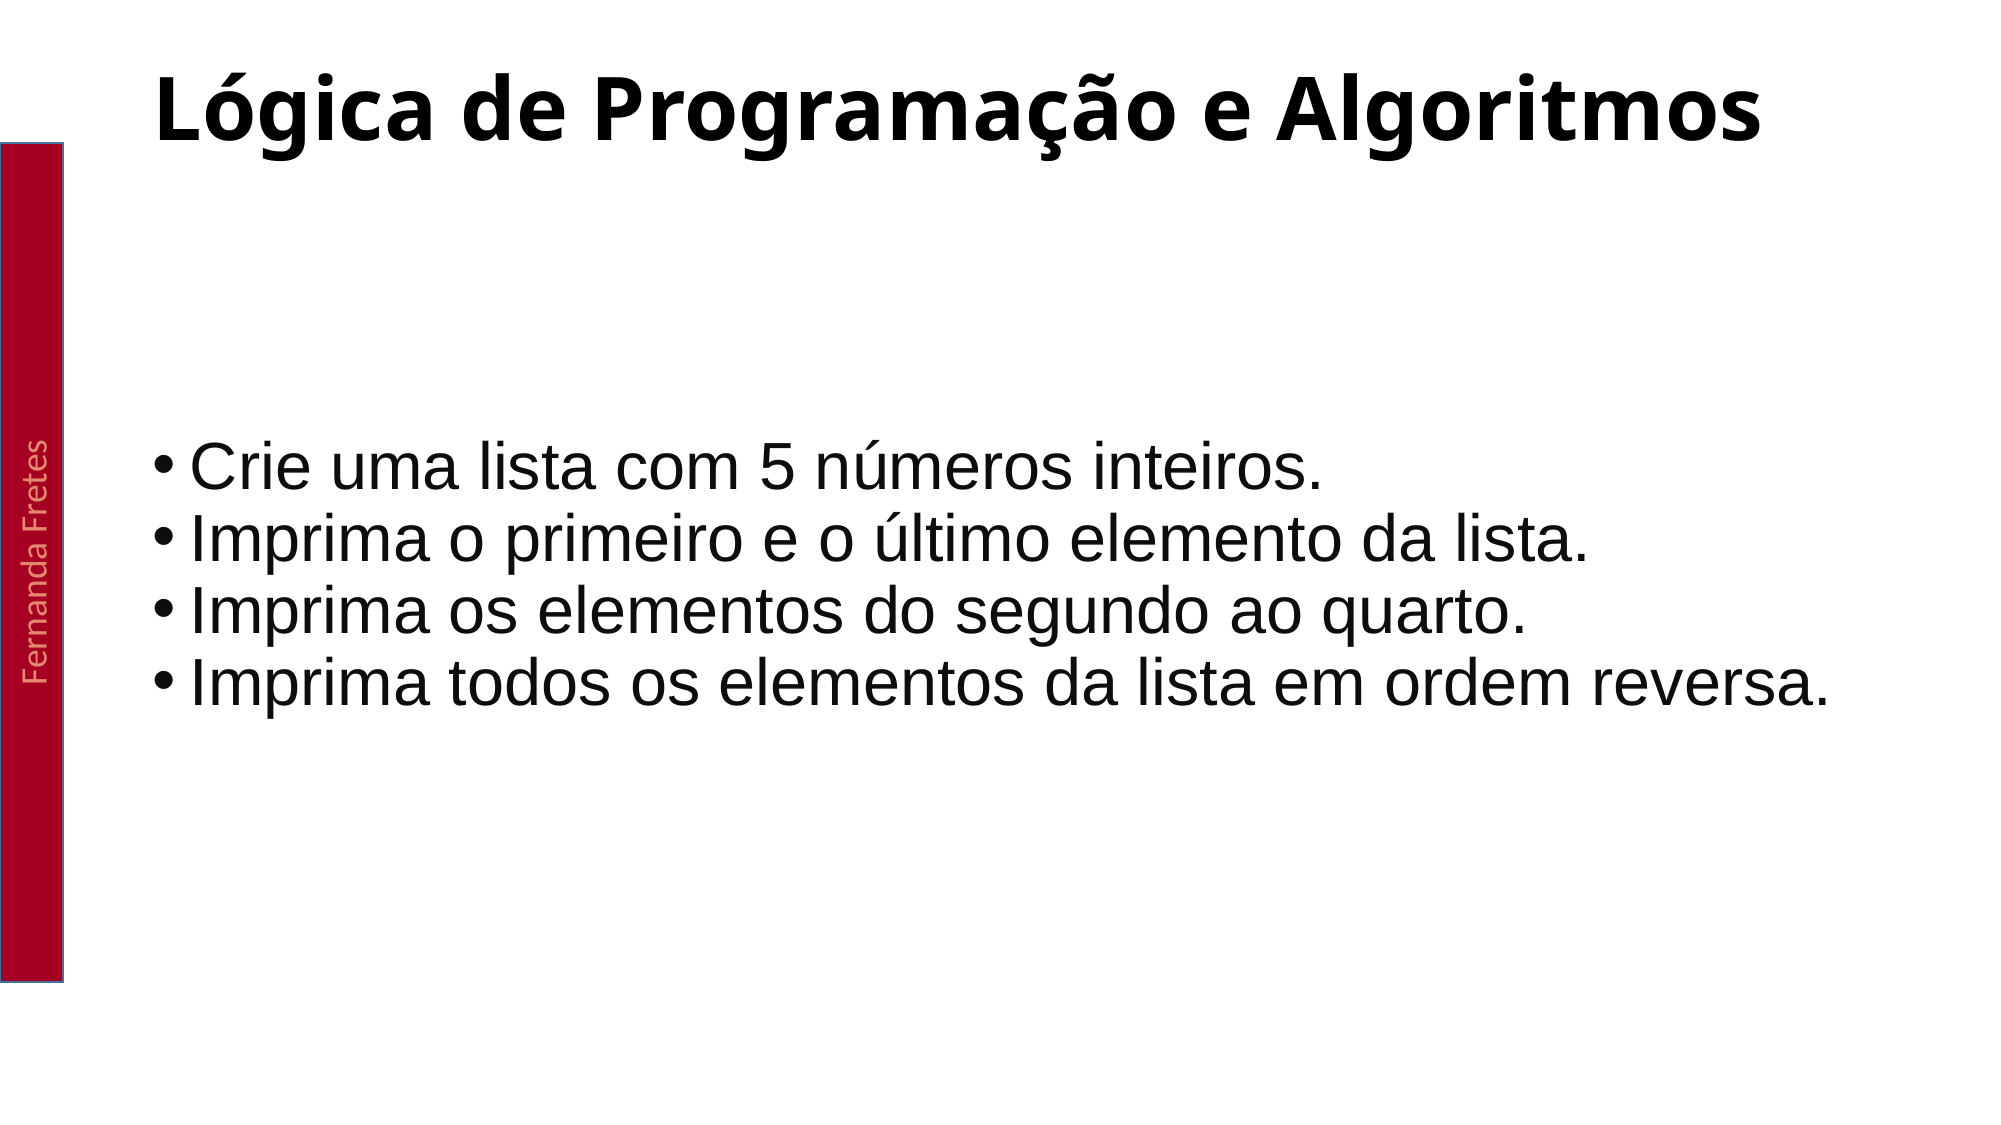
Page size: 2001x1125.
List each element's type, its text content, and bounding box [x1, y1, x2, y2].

text_box Lógica de Programação e Algoritmos [137, 56, 1863, 167]
list Crie uma lista com 5 números inteiros. Imprima o primeiro e o último elemento da lista. Imprima os elementos do segundo ao quarto. Imprima todos os elementos da lista em ordem reversa. [137, 224, 1863, 927]
text_box Fernanda Fretes [0, 142, 64, 983]
